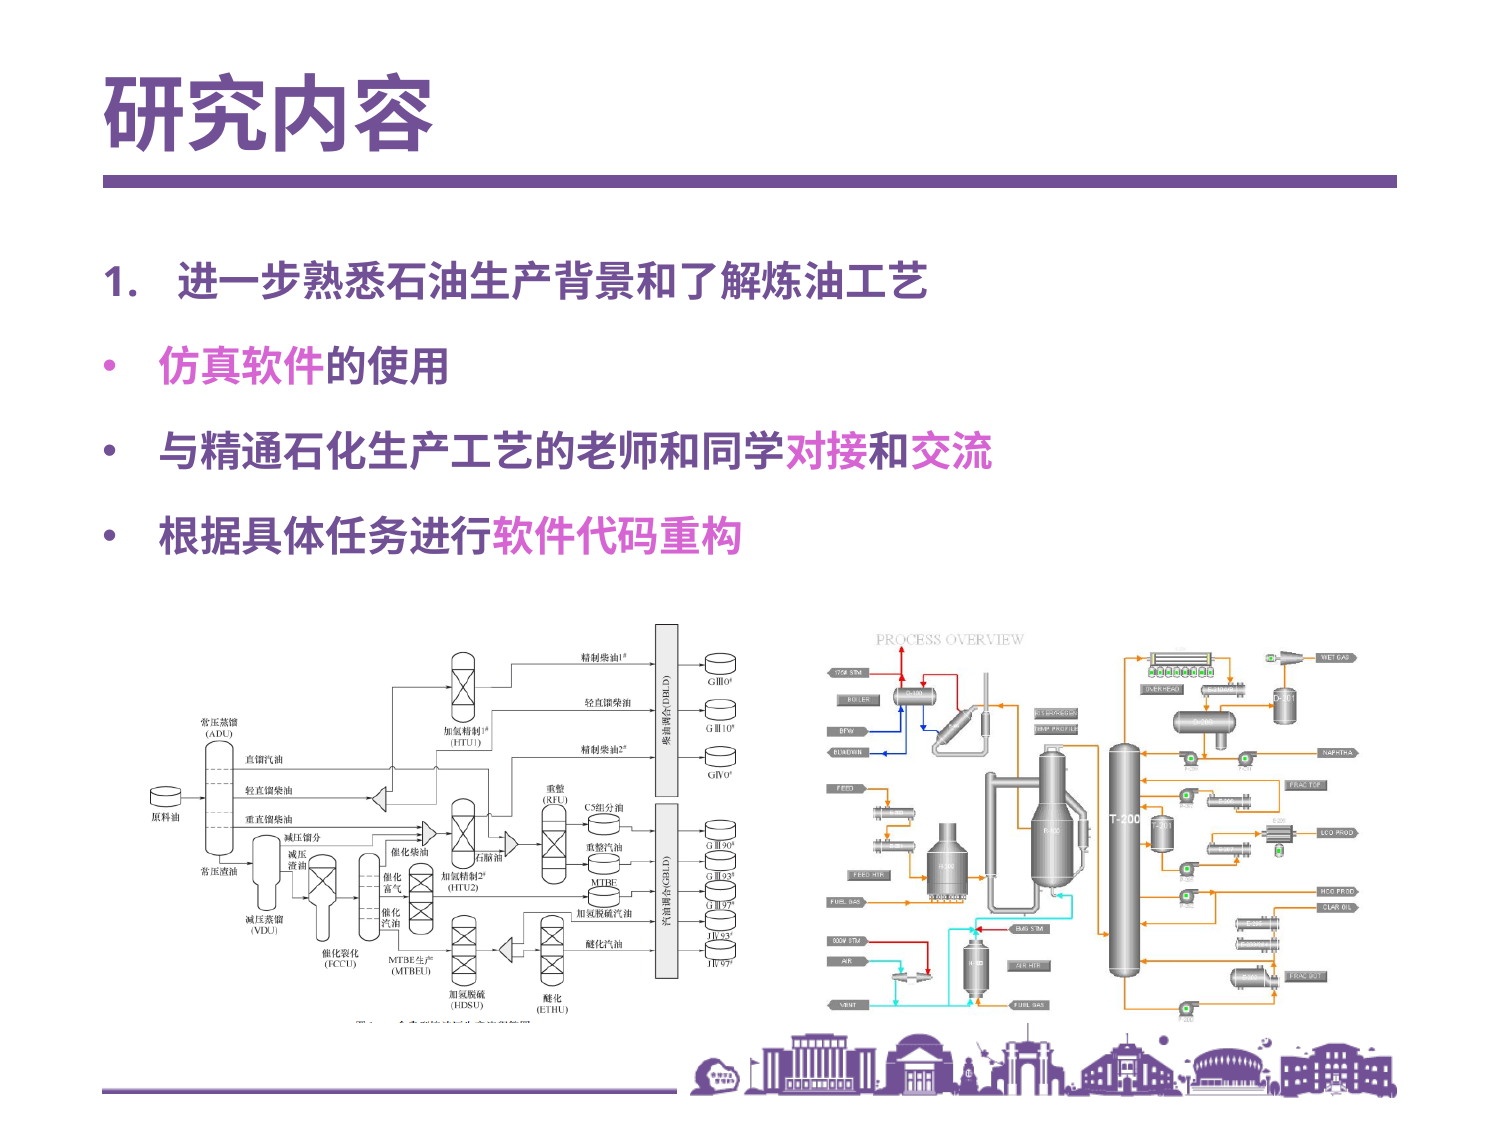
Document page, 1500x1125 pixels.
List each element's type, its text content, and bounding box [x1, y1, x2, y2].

list 进一步熟悉石油生产背景和了解炼油工艺 仿真软件的使用 与精通石化生产工艺的老师和同学对接和交流 根据具体任务进行软件代码重构 [87, 237, 1433, 987]
picture [103, 176, 1397, 188]
picture [133, 611, 1413, 1098]
picture [102, 1087, 677, 1094]
title 研究内容 [87, 59, 1433, 176]
